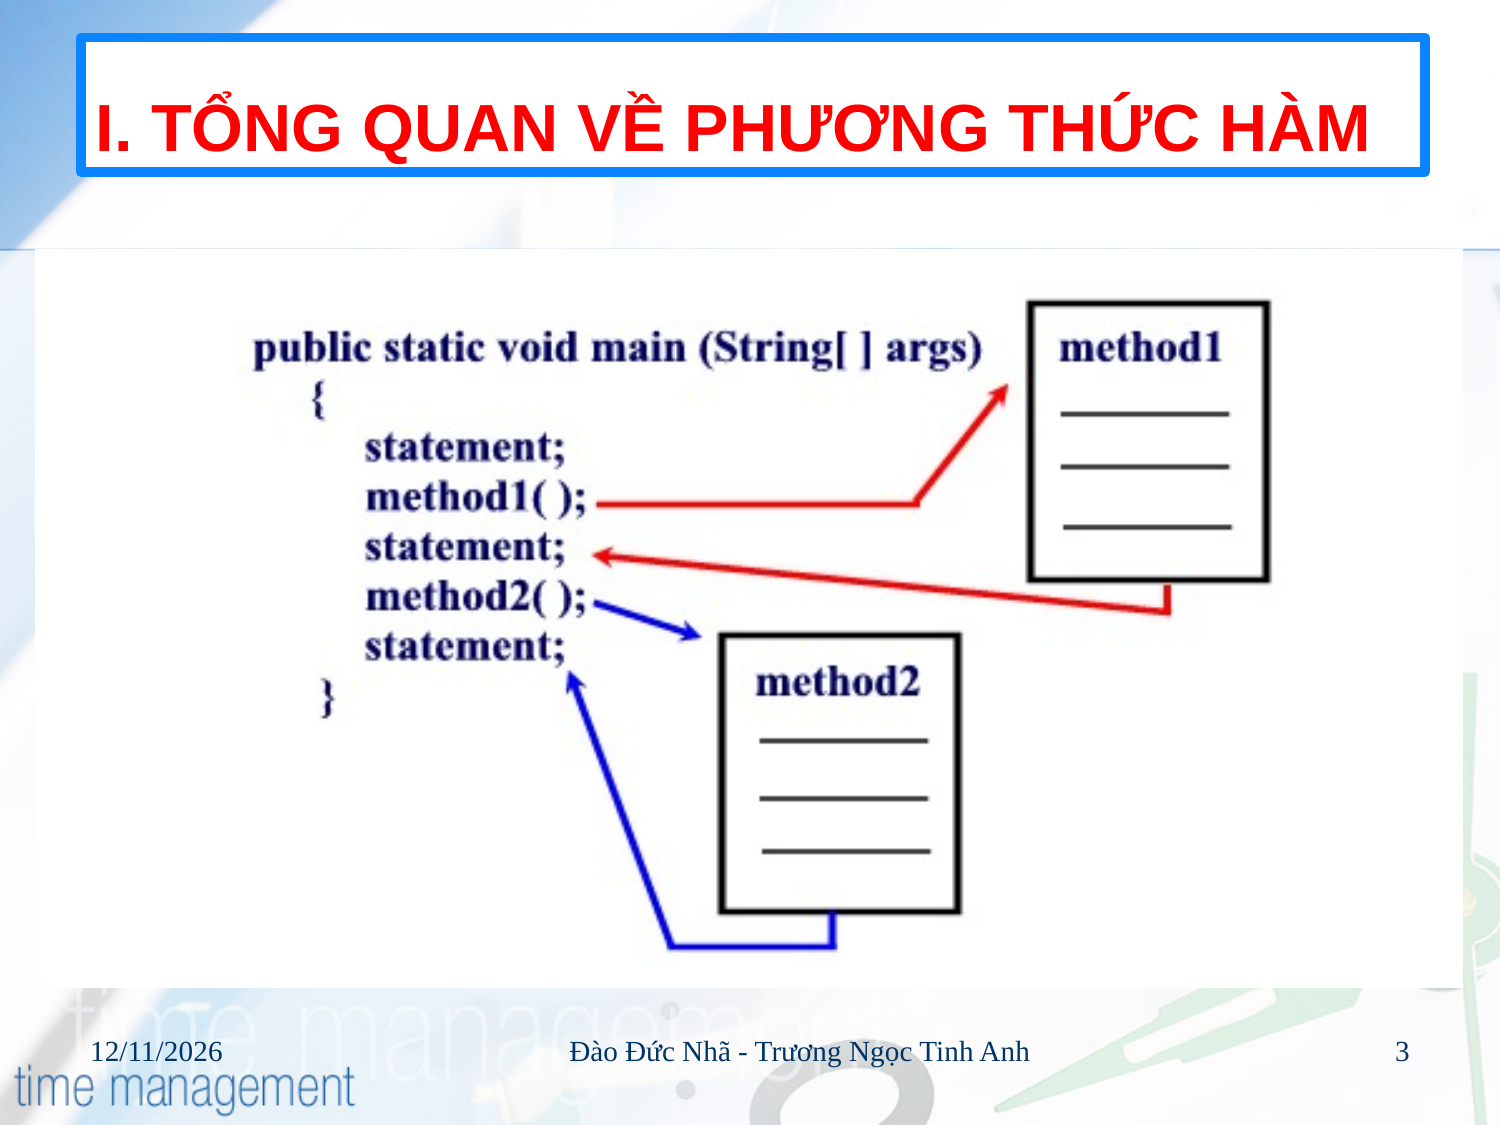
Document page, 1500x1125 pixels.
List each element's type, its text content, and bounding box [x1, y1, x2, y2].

picture [0, 0, 1500, 1125]
slide_number 3 [1074, 1024, 1425, 1103]
text_box I. TỔNG QUAN VỀ PHƯƠNG THỨC HÀM [81, 37, 1425, 173]
footer Đào Đức Nhã - Trương Ngọc Tinh Anh [512, 1024, 1074, 1088]
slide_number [75, 1024, 425, 1103]
